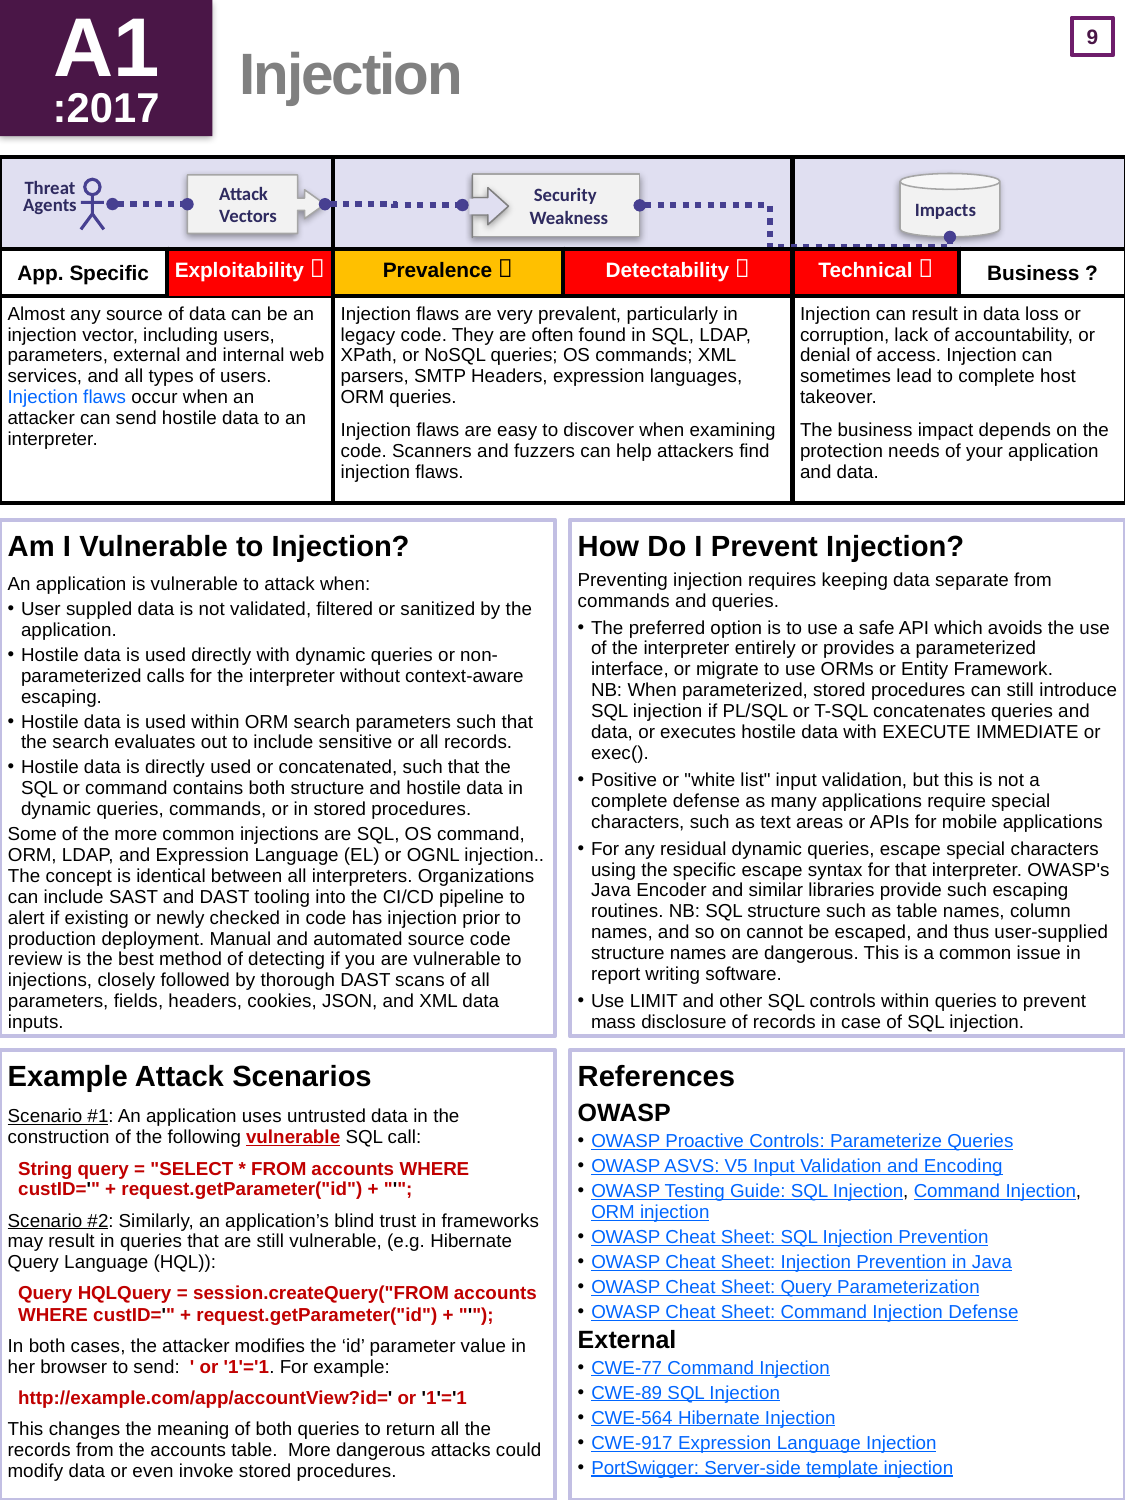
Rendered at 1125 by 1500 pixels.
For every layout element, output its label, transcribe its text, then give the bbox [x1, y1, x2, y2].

title Injection [225, 12, 1125, 138]
table_cell Prevalence  [335, 251, 561, 294]
list A1 :2017 [0, 0, 213, 137]
text_box How Do I Prevent Injection? Preventing injection requires keeping data separate from commands and queries. The preferred option is to use a safe API which avoids the use of the interpreter entirely or provides a parameterized interface, or migrate to use ORMs or Entity Framework. NB: When parameterized, stored procedures can still introduce SQL injection if PL/SQL or T-SQL concatenates queries and data, or executes hostile data with EXECUTE IMMEDIATE or exec(). Positive or "white list" input validation, but this is not a complete defense as many applications require special characters, such as text areas or APIs for mobile applications For any residual dynamic queries, escape special characters using the specific escape syntax for that interpreter. OWASP's Java Encoder and similar libraries provide such escaping routines. NB: SQL structure such as table names, column names, and so on cannot be escaped, and thus user-supplied structure names are dangerous. This is a common issue in report writing software. Use LIMIT and other SQL controls within queries to prevent mass disclosure of records in case of SQL injection. [568, 518, 1125, 1038]
text_box Am I Vulnerable to Injection? An application is vulnerable to attack when: User suppled data is not validated, filtered or sanitized by the application. Hostile data is used directly with dynamic queries or non-parameterized calls for the interpreter without context-aware escaping. Hostile data is used within ORM search parameters such that the search evaluates out to include sensitive or all records. Hostile data is directly used or concatenated, such that the SQL or command contains both structure and hostile data in dynamic queries, commands, or in stored procedures. Some of the more common injections are SQL, OS command, ORM, LDAP, and Expression Language (EL) or OGNL injection.. The concept is identical between all interpreters. Organizations can include SAST and DAST tooling into the CI/CD pipeline to alert if existing or newly checked in code has injection prior to production deployment. Manual and automated source code review is the best method of detecting if you are vulnerable to injections, closely followed by thorough DAST scans of all parameters, fields, headers, cookies, JSON, and XML data inputs. [0, 518, 557, 1038]
table_header [793, 157, 1125, 249]
table_cell [0, 249, 165, 296]
text_box Example Attack Scenarios Scenario #1: An application uses untrusted data in the construction of the following vulnerable SQL call: String query = "SELECT * FROM accounts WHERE custID='" + request.getParameter("id") + "'"; Scenario #2: Similarly, an application’s blind trust in frameworks may result in queries that are still vulnerable, (e.g. Hibernate Query Language (HQL)): Query HQLQuery = session.createQuery("FROM accounts WHERE custID='" + request.getParameter("id") + "'"); In both cases, the attacker modifies the ‘id’ parameter value in her browser to send: ' or '1'='1. For example: http://example.com/app/accountView?id=' or '1'='1 This changes the meaning of both queries to return all the records from the accounts table. More dangerous attacks could modify data or even invoke stored procedures. [0, 1048, 557, 1500]
table_cell Detectability  [565, 251, 790, 294]
table_cell Technical  [795, 251, 957, 294]
table_cell Injection flaws are very prevalent, particularly in legacy code. They are often found in SQL, LDAP, XPath, or NoSQL queries; OS commands; XML parsers, SMTP Headers, expression languages, ORM queries. Injection flaws are easy to discover when examining code. Scanners and fuzzers can help attackers find injection flaws. [333, 298, 793, 503]
text_box References OWASP OWASP Proactive Controls: Parameterize Queries OWASP ASVS: V5 Input Validation and Encoding OWASP Testing Guide: SQL Injection, Command Injection, ORM injection OWASP Cheat Sheet: SQL Injection Prevention OWASP Cheat Sheet: Injection Prevention in Java OWASP Cheat Sheet: Query Parameterization OWASP Cheat Sheet: Command Injection Defense External CWE-77 Command Injection CWE-89 SQL Injection CWE-564 Hibernate Injection CWE-917 Expression Language Injection PortSwigger: Server-side template injection [568, 1048, 1125, 1500]
table_cell Almost any source of data can be an injection vector, including users, parameters, external and internal web services, and all types of users. Injection flaws occur when an attacker can send hostile data to an interpreter. [0, 296, 333, 503]
table_header [333, 157, 793, 247]
table_header [0, 157, 333, 249]
table_cell Exploitability  [169, 251, 331, 296]
table_cell [961, 249, 1125, 294]
table_cell Injection can result in data loss or corruption, lack of accountability, or denial of access. Injection can sometimes lead to complete host takeover. The business impact depends on the protection needs of your application and data. [793, 298, 1125, 503]
